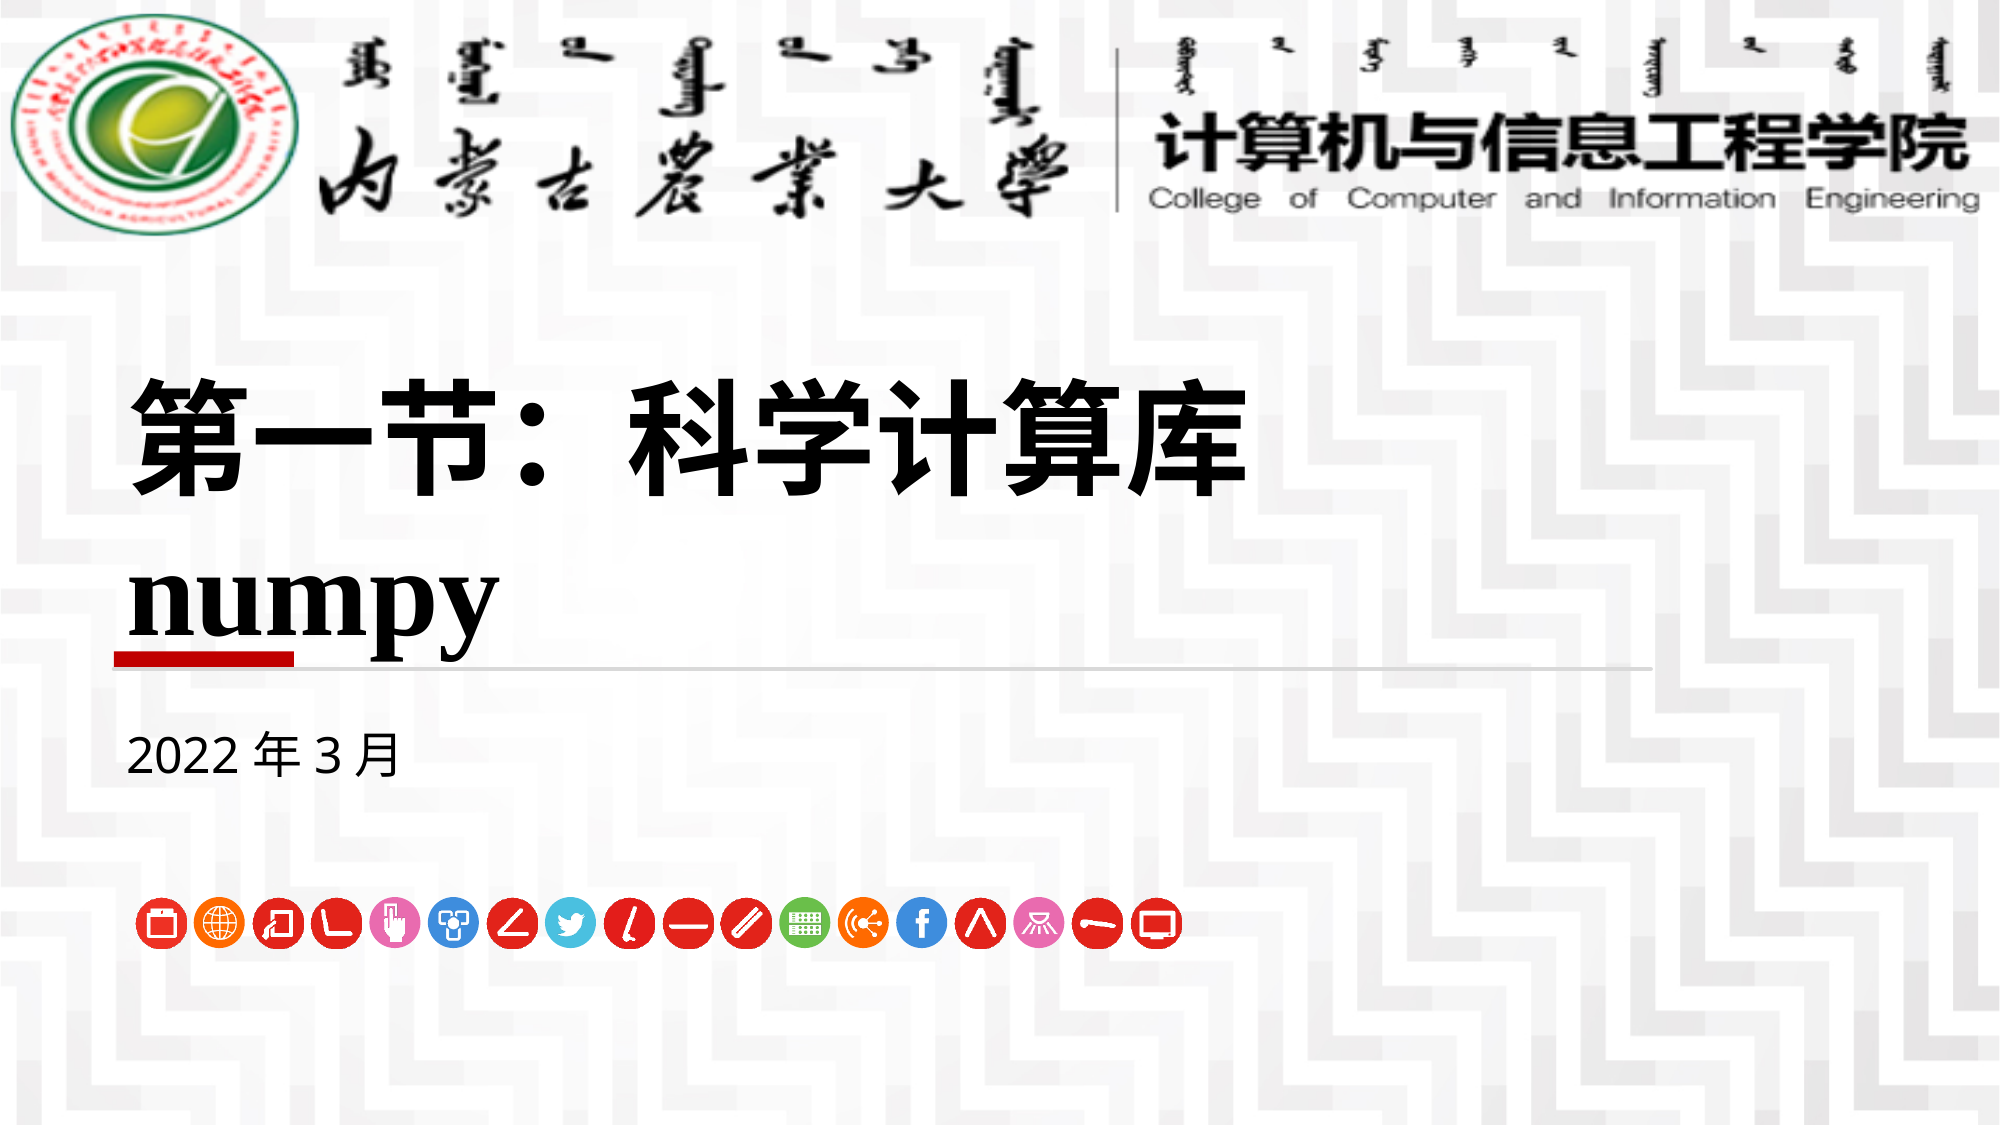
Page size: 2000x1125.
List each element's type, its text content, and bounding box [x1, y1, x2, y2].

picture [0, 0, 2000, 1125]
subtitle 2022年3月 [111, 686, 1385, 869]
title 第一节：科学计算库numpy [111, 352, 1651, 623]
